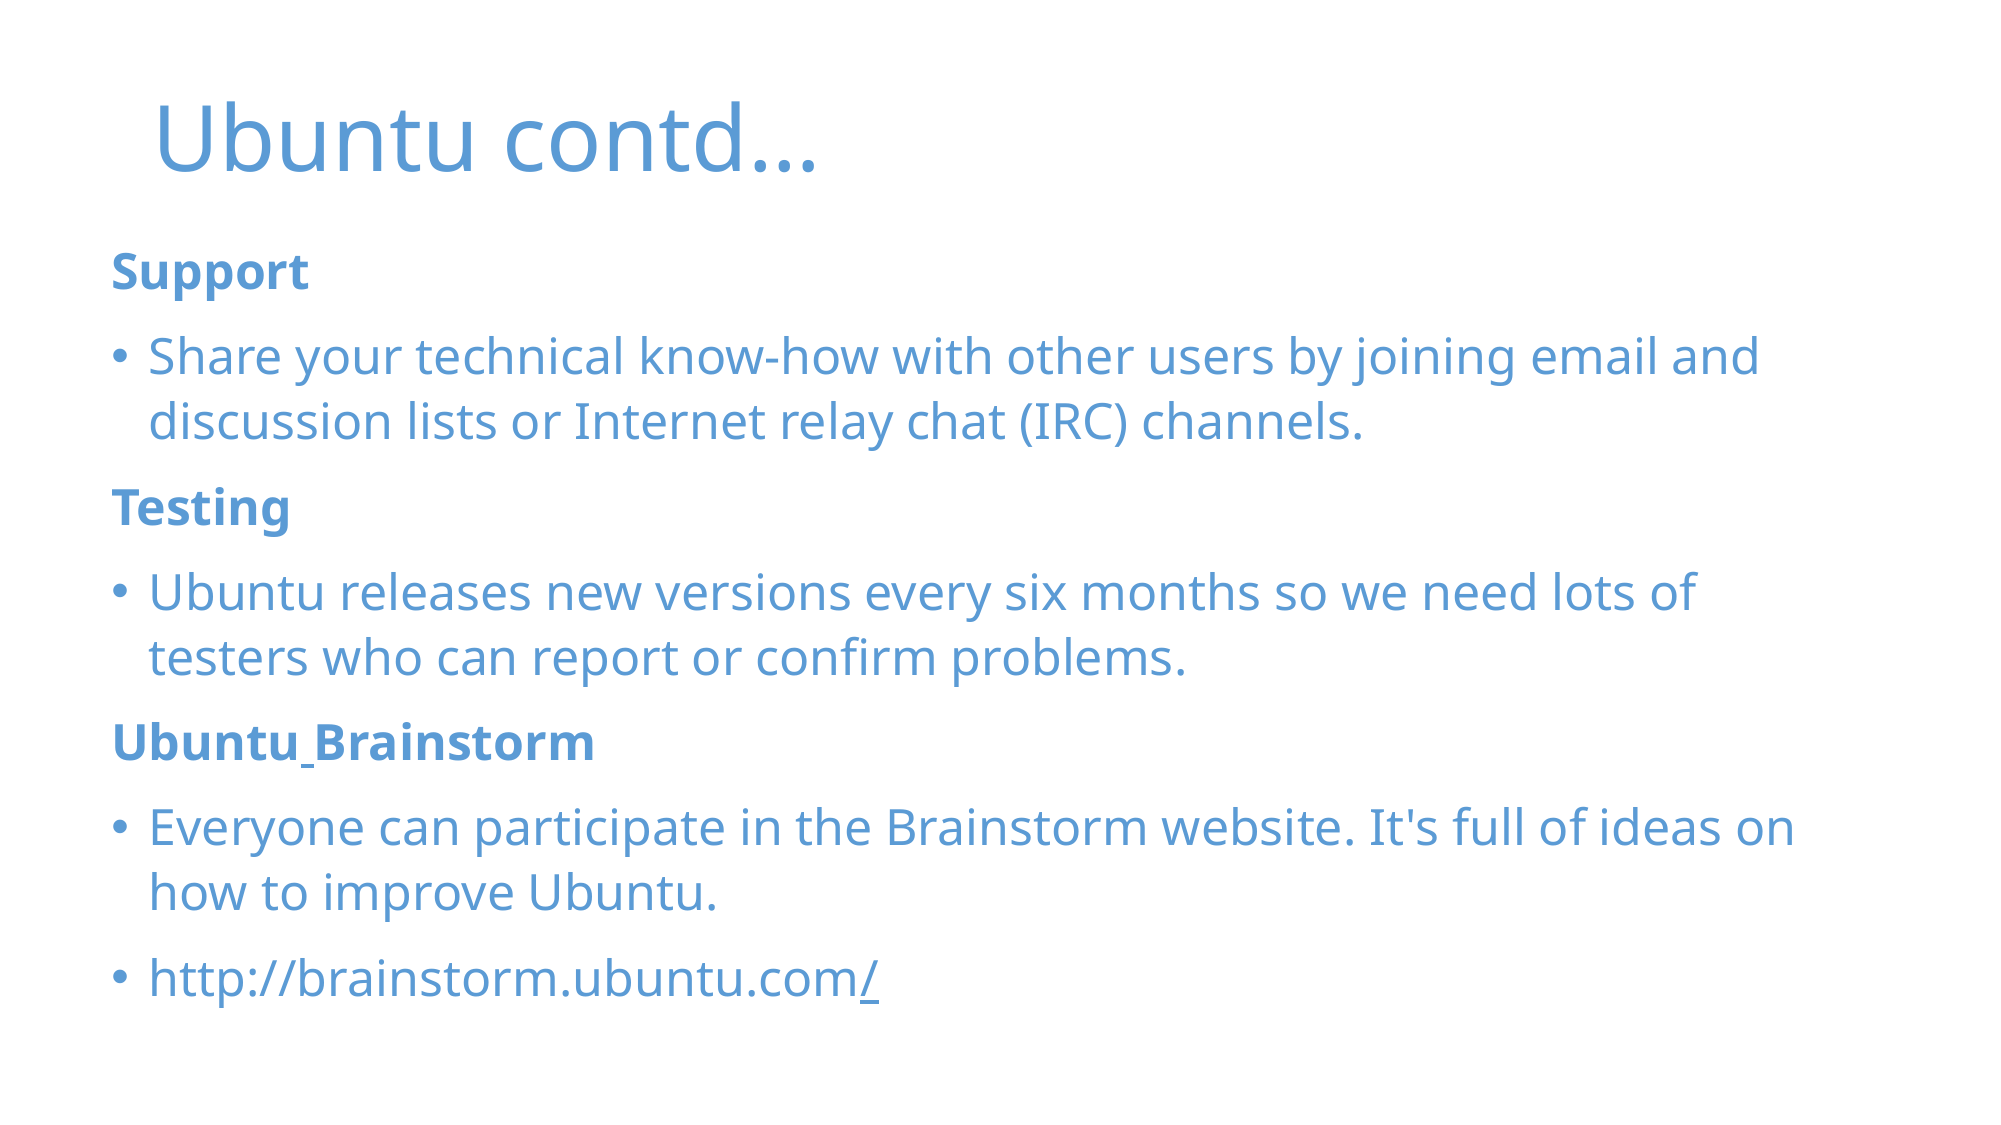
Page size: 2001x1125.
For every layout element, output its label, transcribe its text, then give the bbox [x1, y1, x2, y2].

title Ubuntu contd… [137, 32, 1863, 221]
list Support Share your technical know-how with other users by joining email and discussion lists or Internet relay chat (IRC) channels. Testing Ubuntu releases new versions every six months so we need lots of testers who can report or confirm problems. Ubuntu Brainstorm Everyone can participate in the Brainstorm website. It's full of ideas on how to improve Ubuntu. http://brainstorm.ubuntu.com/ [96, 221, 1863, 1046]
